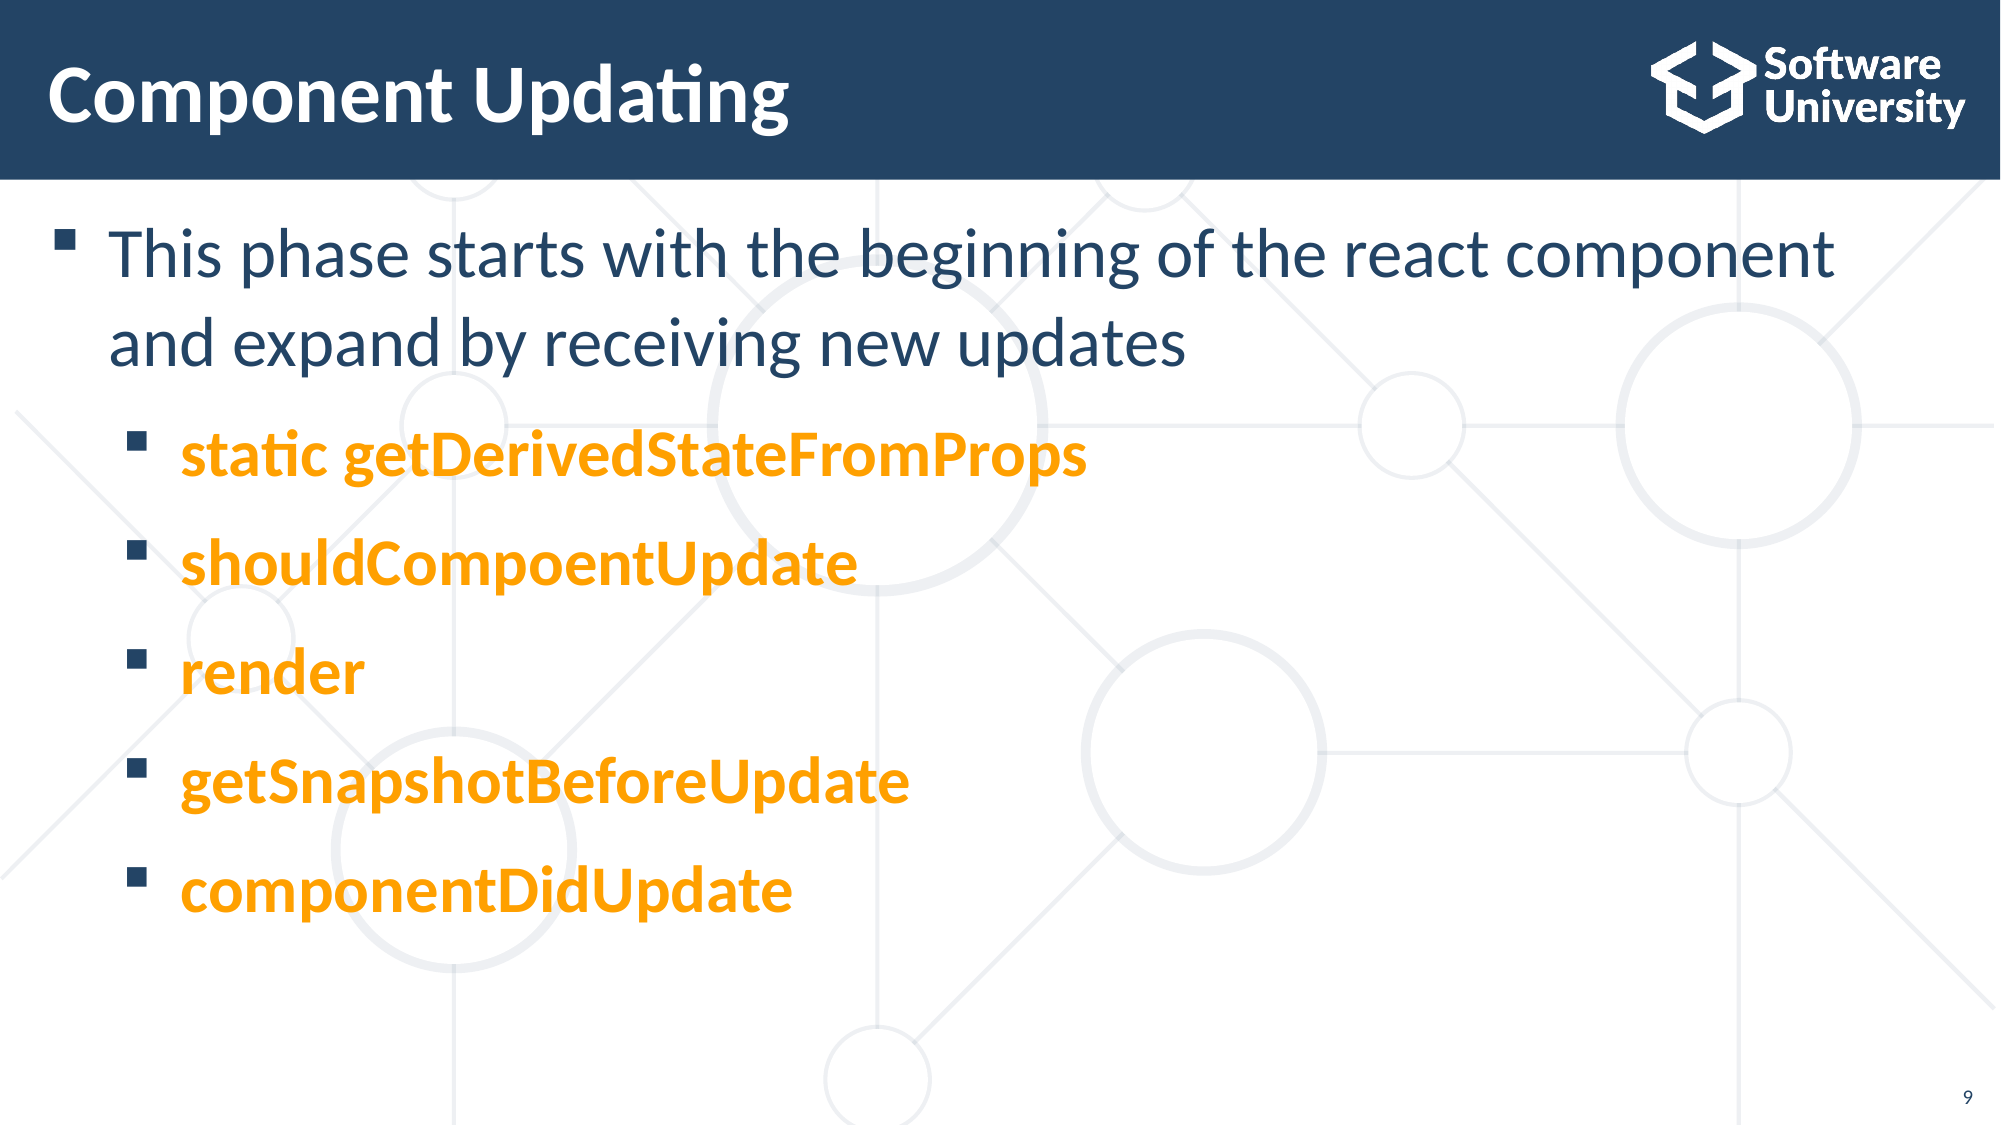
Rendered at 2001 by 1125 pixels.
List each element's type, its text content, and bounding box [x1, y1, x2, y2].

slide_number 9 [1927, 1067, 1989, 1117]
picture [1651, 41, 1966, 134]
title Component Updating [31, 16, 1625, 162]
list This phase starts with the beginning of the react component and expand by receiving new updates static getDerivedStateFromProps shouldCompoentUpdate render getSnapshotBeforeUpdate componentDidUpdate [31, 196, 1970, 1104]
